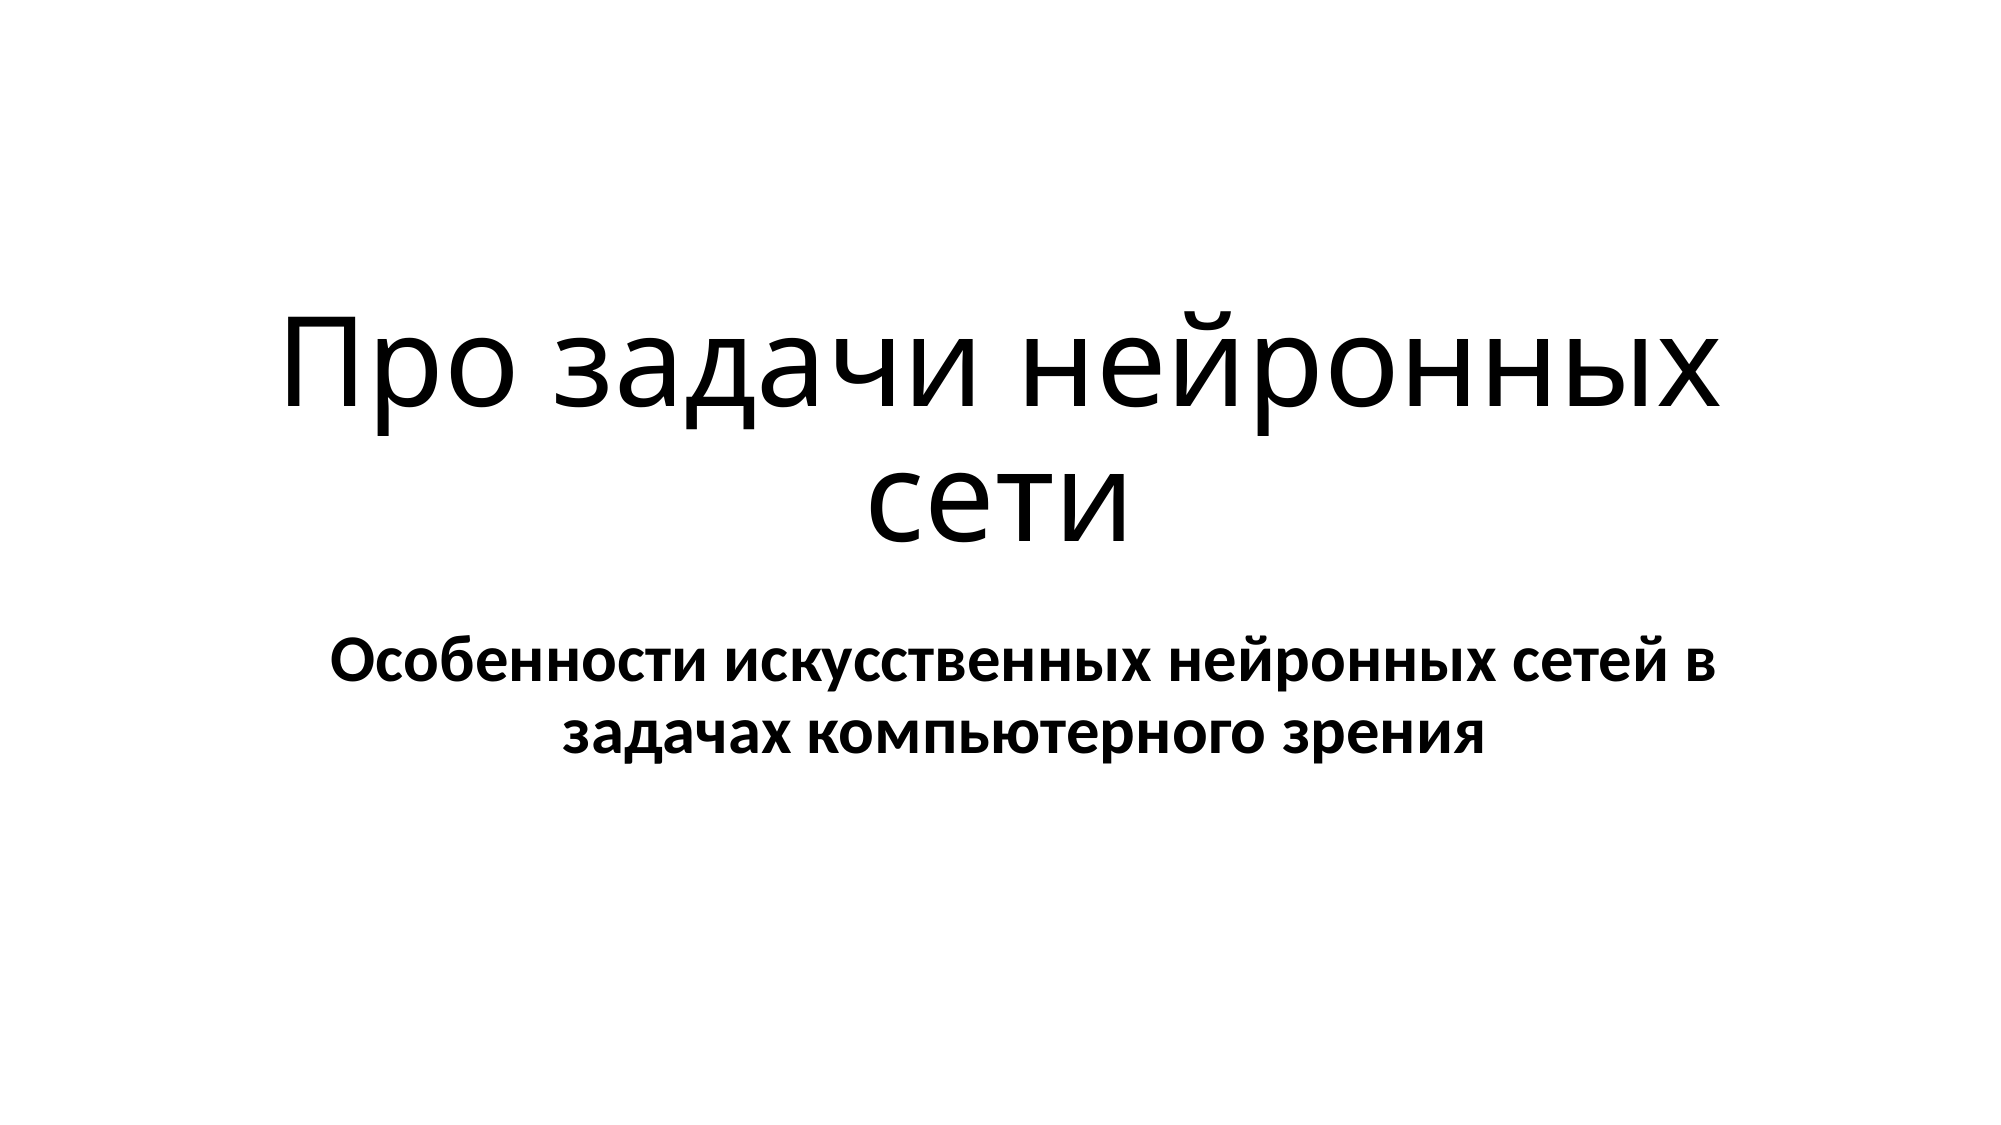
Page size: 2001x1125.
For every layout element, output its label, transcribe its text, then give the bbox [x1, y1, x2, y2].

text_box Особенности искусственных нейронных сетей в задачах компьютерного зрения [274, 615, 1775, 888]
title Про задачи нейронных сети [249, 184, 1750, 576]
